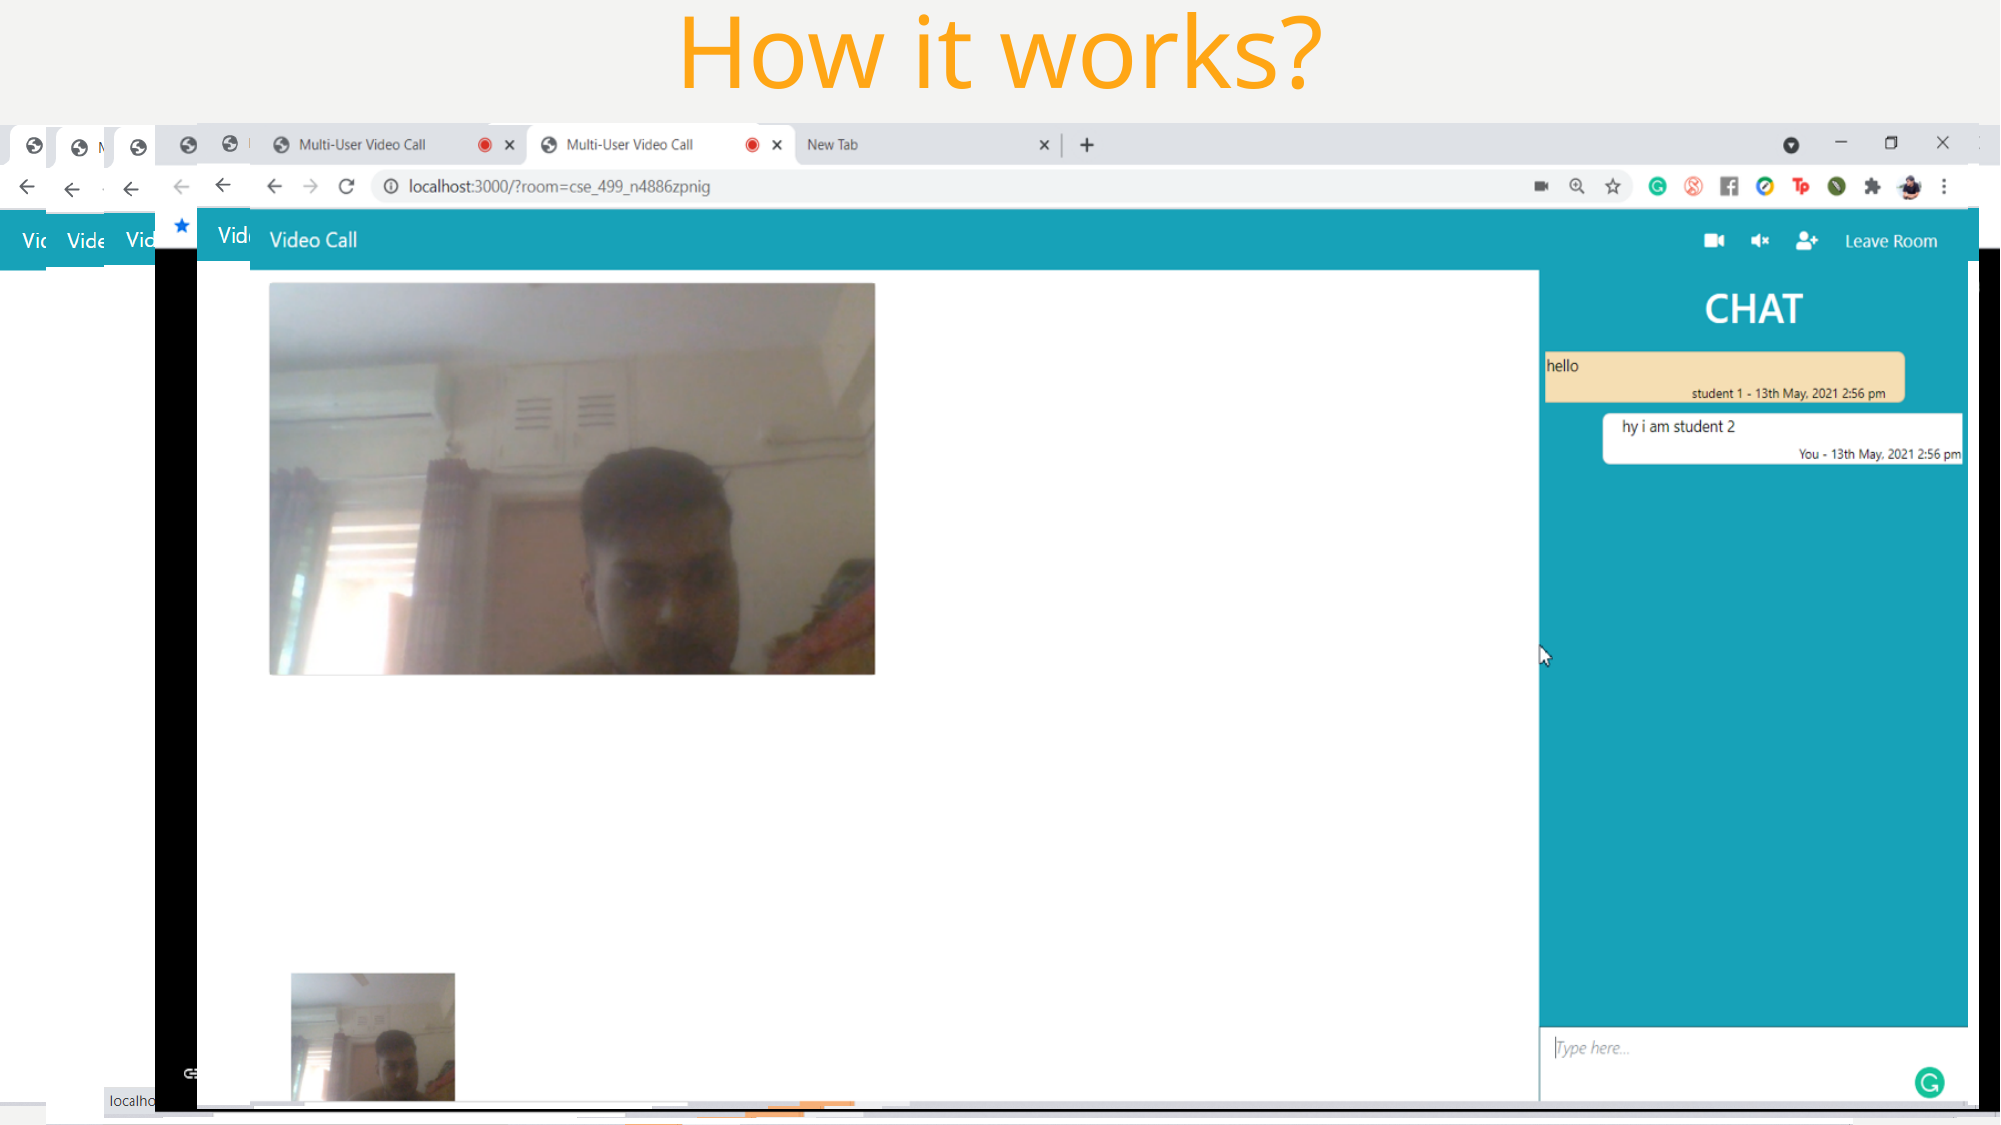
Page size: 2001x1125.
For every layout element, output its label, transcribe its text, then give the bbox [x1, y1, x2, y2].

picture [0, 122, 2000, 1125]
text_box How it works? [660, 0, 1340, 117]
